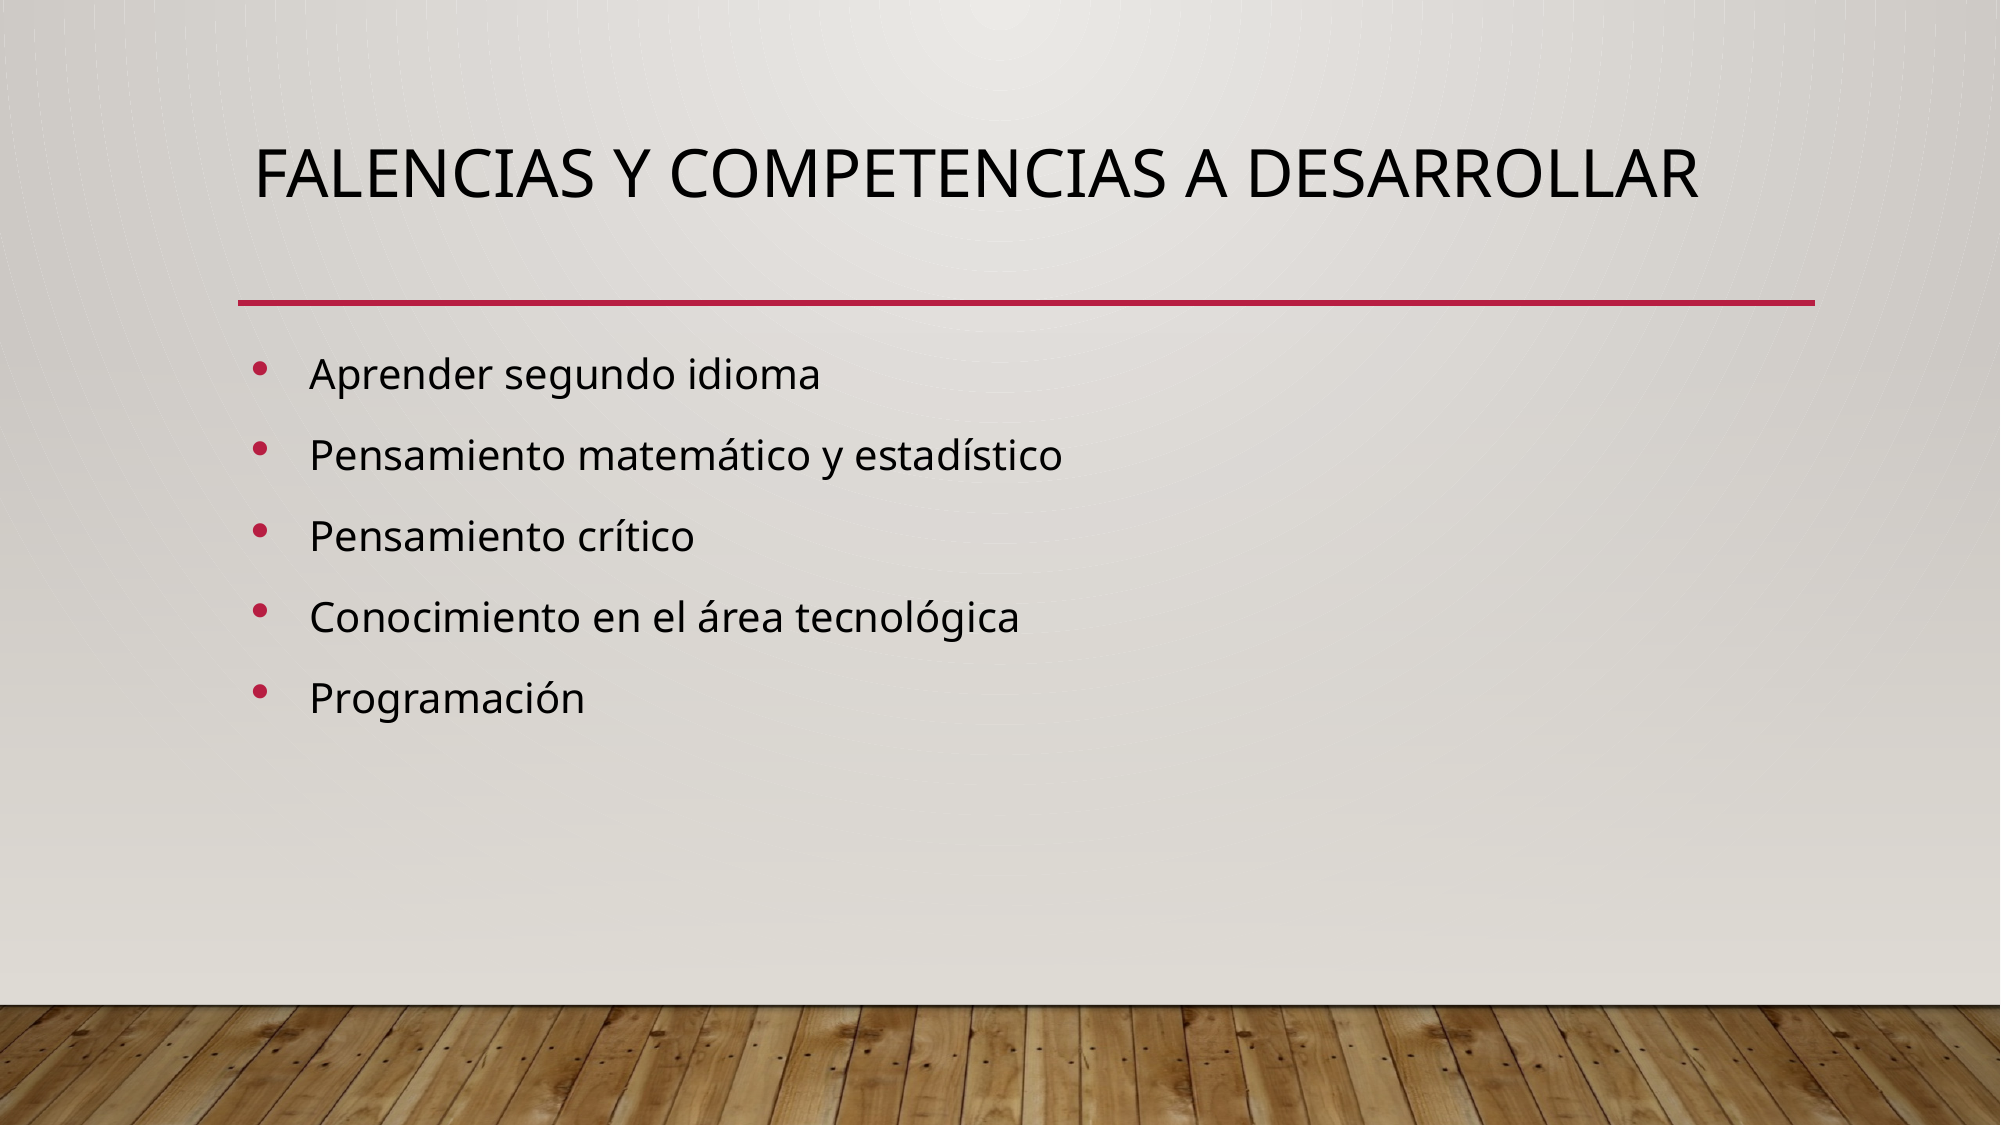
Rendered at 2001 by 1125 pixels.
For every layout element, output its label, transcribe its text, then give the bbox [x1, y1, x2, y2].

title FALENCIAS y COMPETENCIAS A DESARROLLAR [238, 131, 1814, 305]
list Aprender segundo idioma Pensamiento matemático y estadístico Pensamiento crítico Conocimiento en el área tecnológica Programación [238, 330, 1814, 897]
picture [0, 1005, 2000, 1125]
